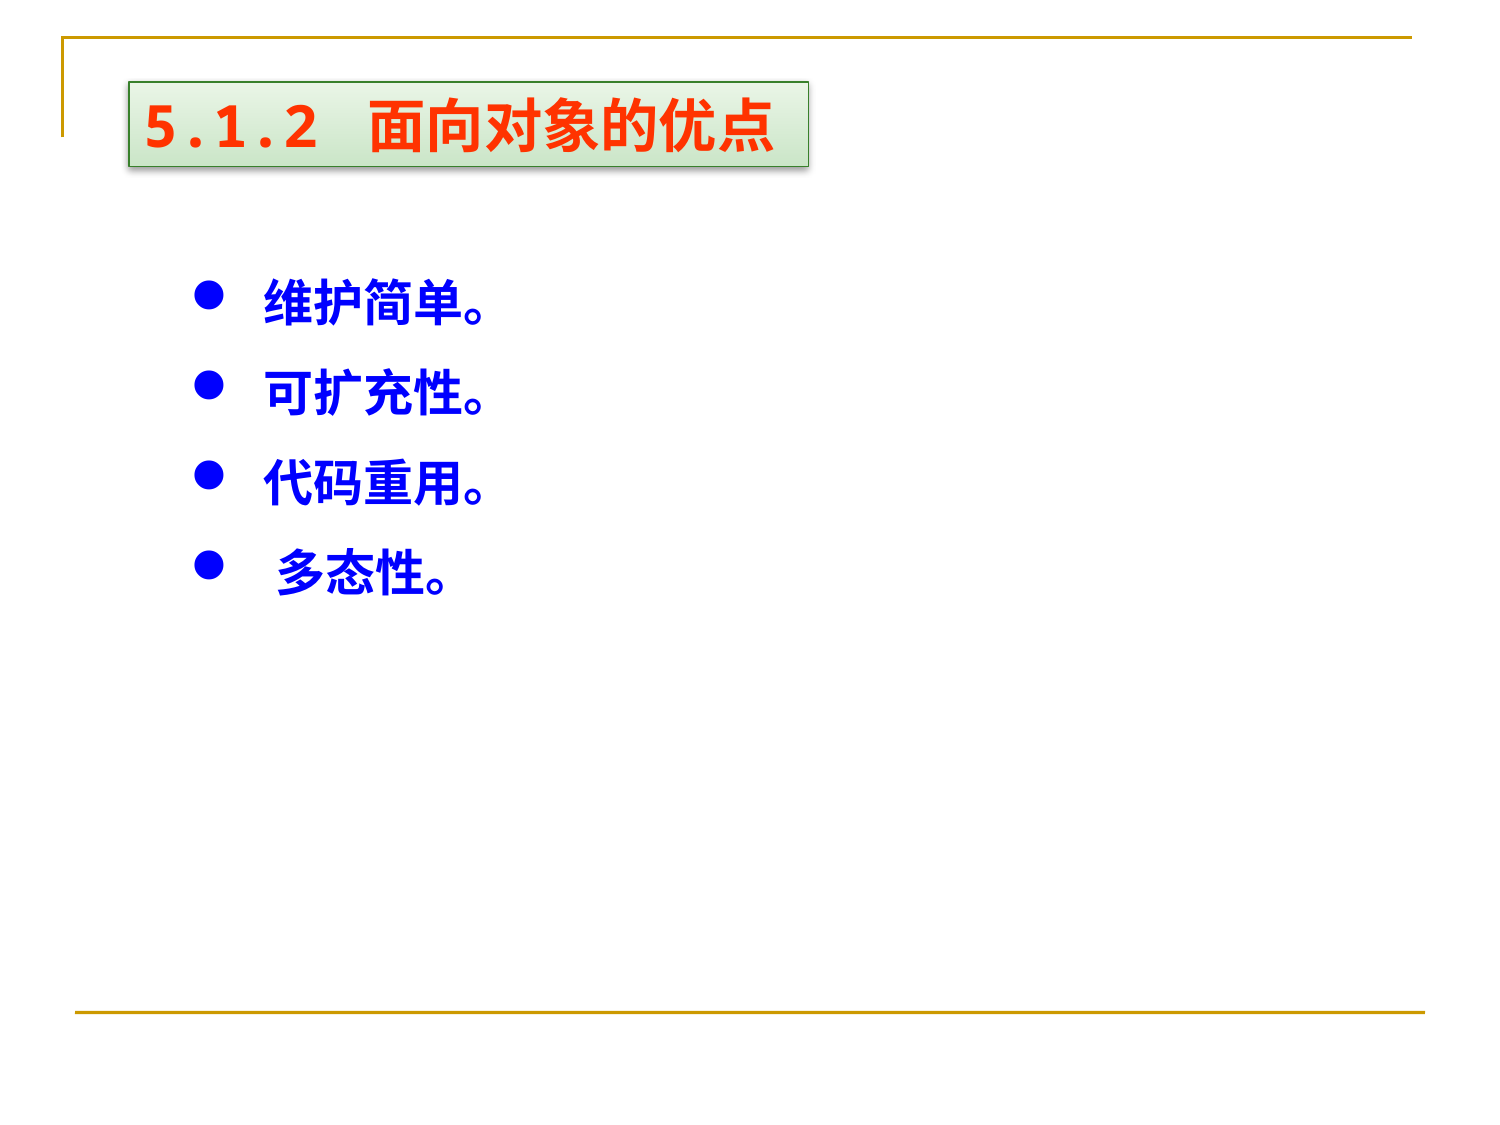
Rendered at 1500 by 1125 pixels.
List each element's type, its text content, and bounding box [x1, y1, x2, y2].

text_box 维护简单。 可扩充性。 代码重用。 多态性。 [175, 234, 944, 610]
text_box 5.1.2 面向对象的优点 [128, 81, 809, 167]
